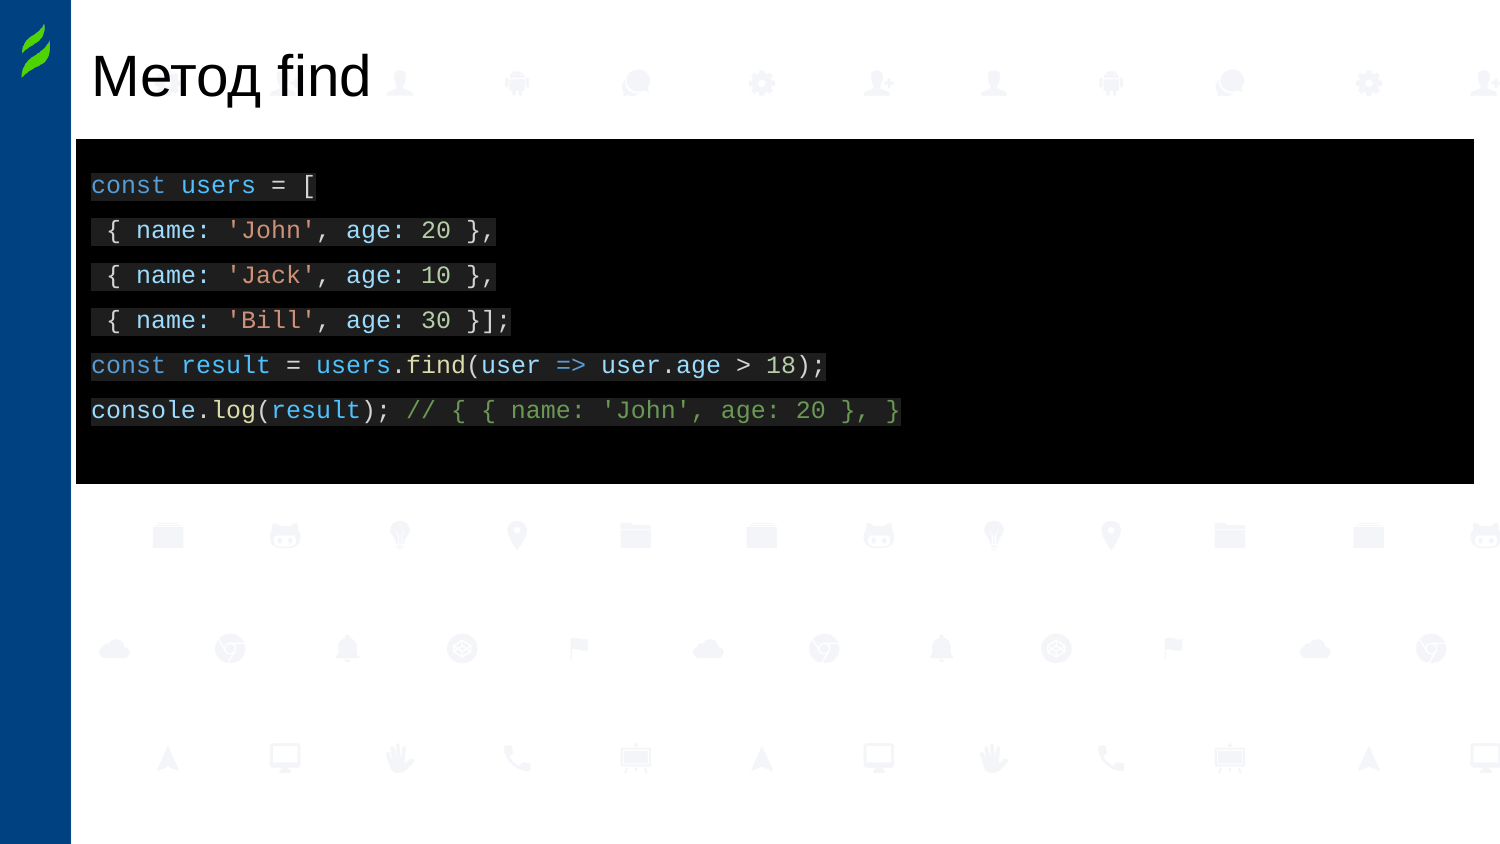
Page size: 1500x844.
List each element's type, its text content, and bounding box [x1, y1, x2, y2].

title Метод find [76, 23, 1474, 117]
list const users = [ { name: 'John', age: 20 }, { name: 'Jack', age: 10 }, { name: 'Bill', age: 30 }]; const result = users.find(user => user.age > 18); console.log(result); // { { name: 'John', age: 20 }, } [76, 139, 1474, 484]
picture [0, 0, 1500, 844]
